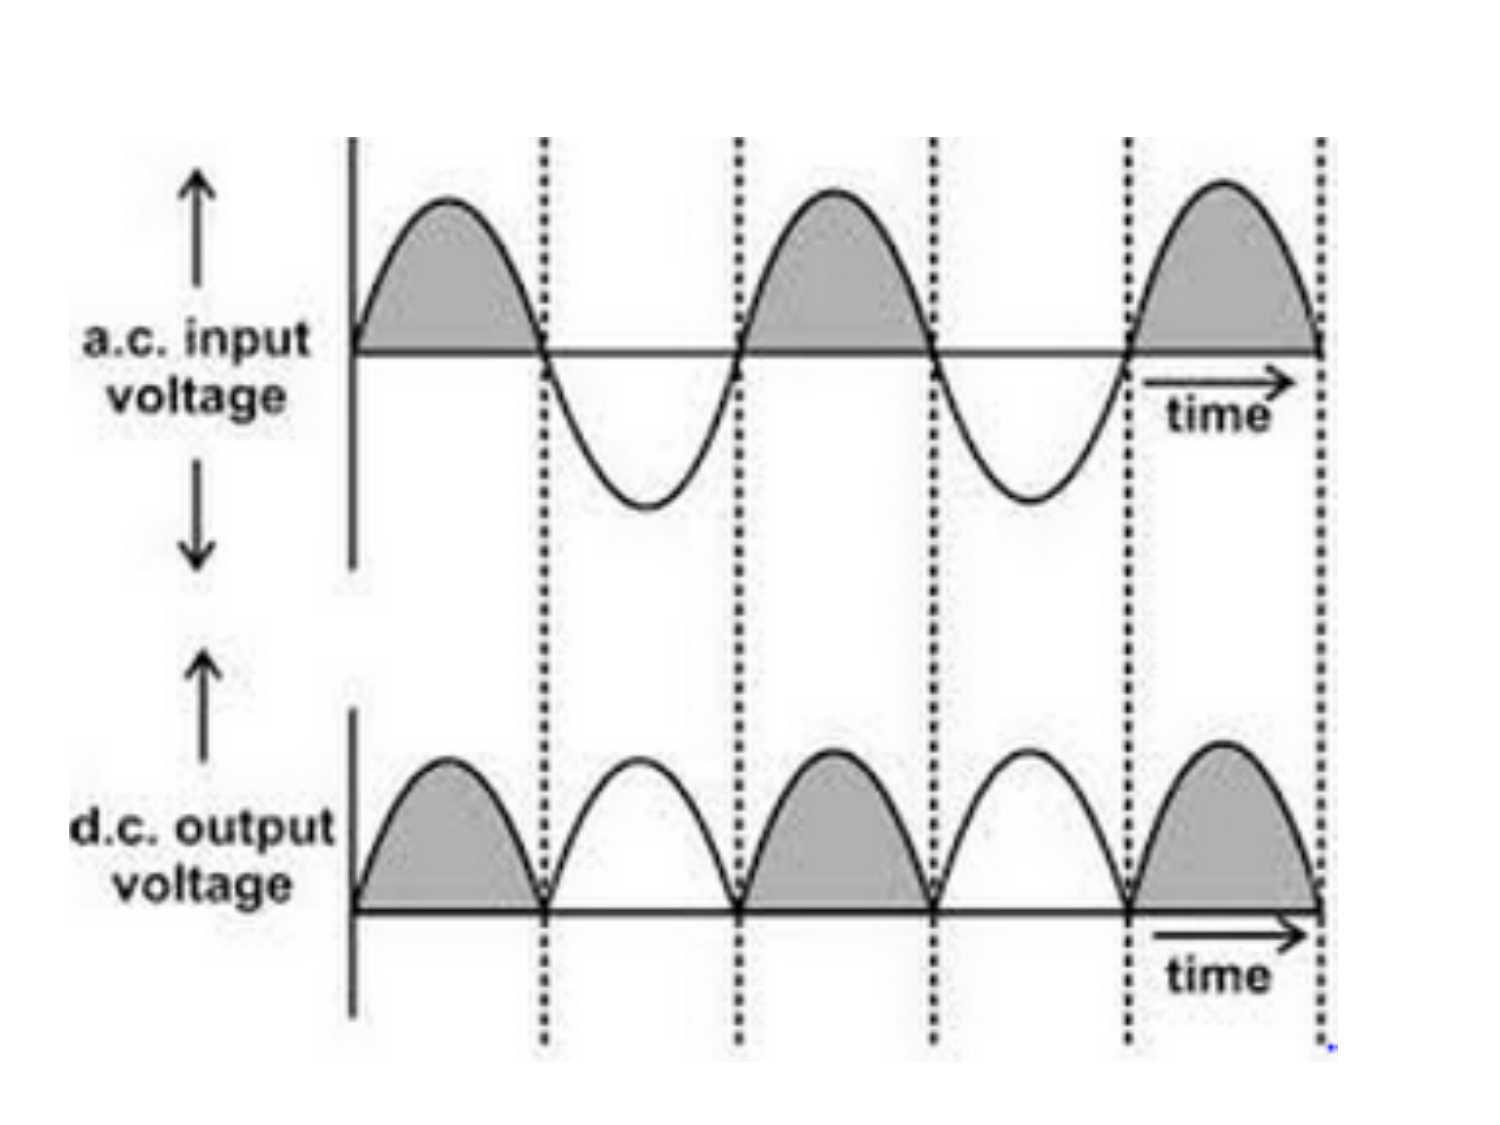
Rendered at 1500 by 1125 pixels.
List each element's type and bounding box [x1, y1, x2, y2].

list [69, 137, 1338, 1063]
